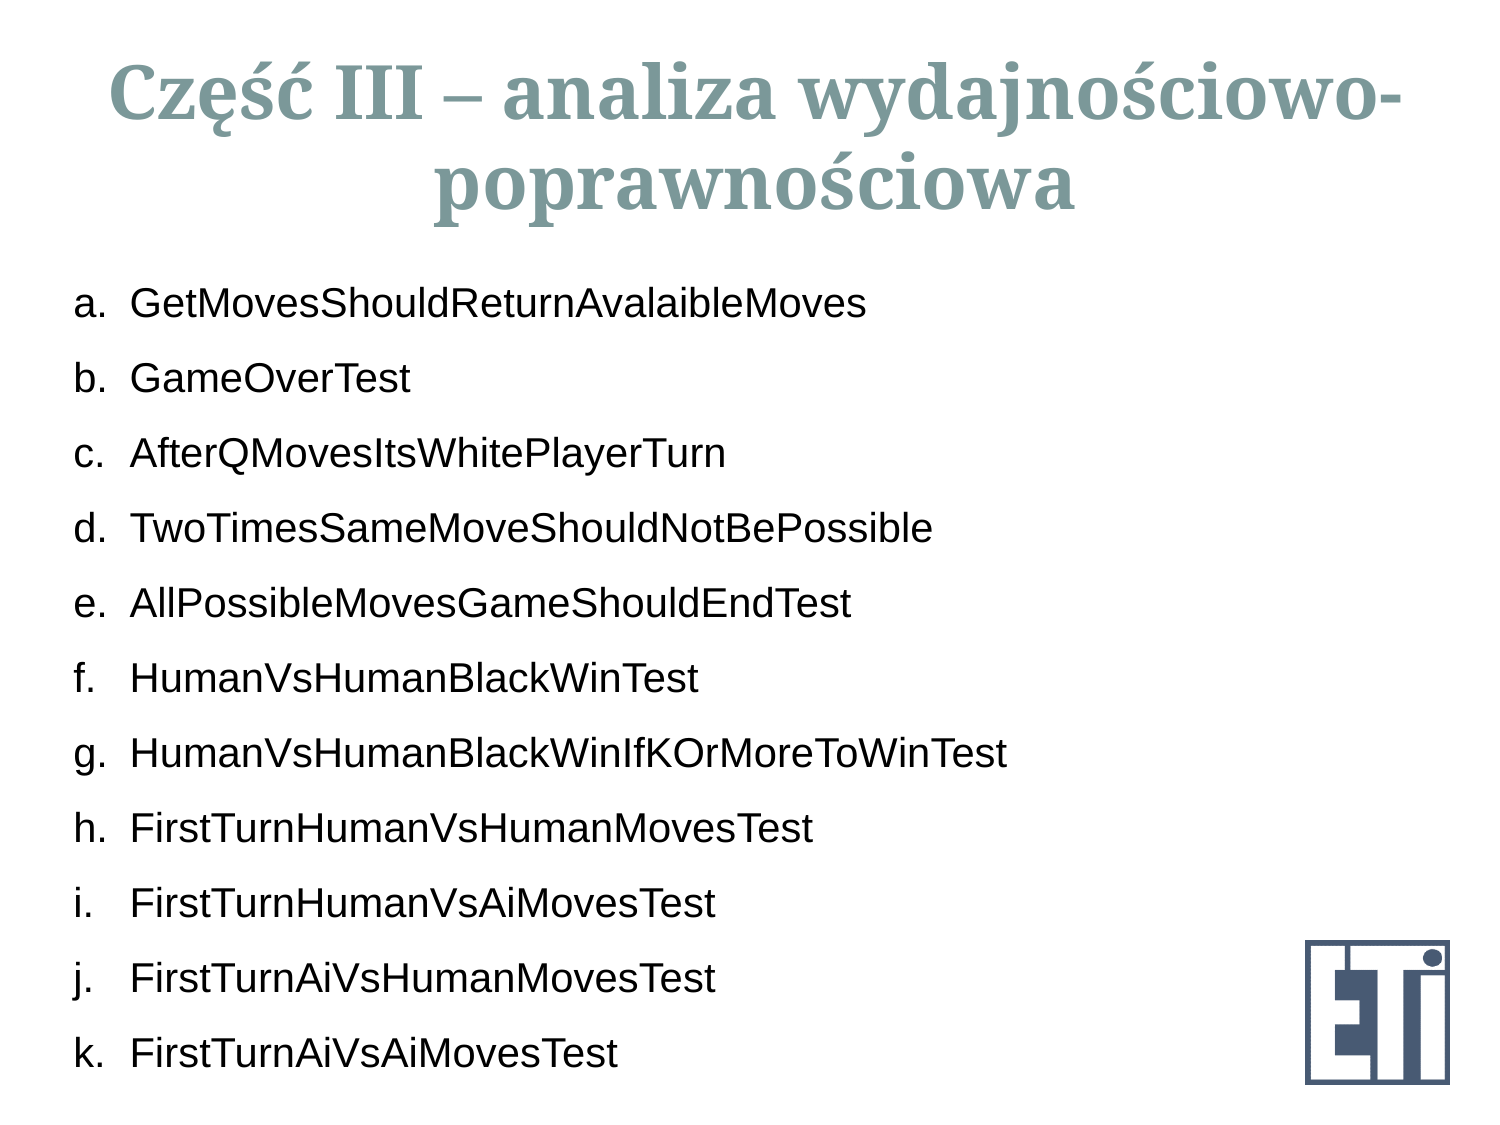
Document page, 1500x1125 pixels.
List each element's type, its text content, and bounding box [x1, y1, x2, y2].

picture [1305, 940, 1450, 1085]
text_box GetMovesShouldReturnAvalaibleMoves GameOverTest AfterQMovesItsWhitePlayerTurn TwoTimesSameMoveShouldNotBePossible AllPossibleMovesGameShouldEndTest HumanVsHumanBlackWinTest HumanVsHumanBlackWinIfKOrMoreToWinTest FirstTurnHumanVsHumanMovesTest FirstTurnHumanVsAiMovesTest FirstTurnAiVsHumanMovesTest FirstTurnAiVsAiMovesTest [58, 243, 1441, 1084]
text_box Część III – analiza wydajnościowo-poprawnościowa [58, 45, 1453, 232]
